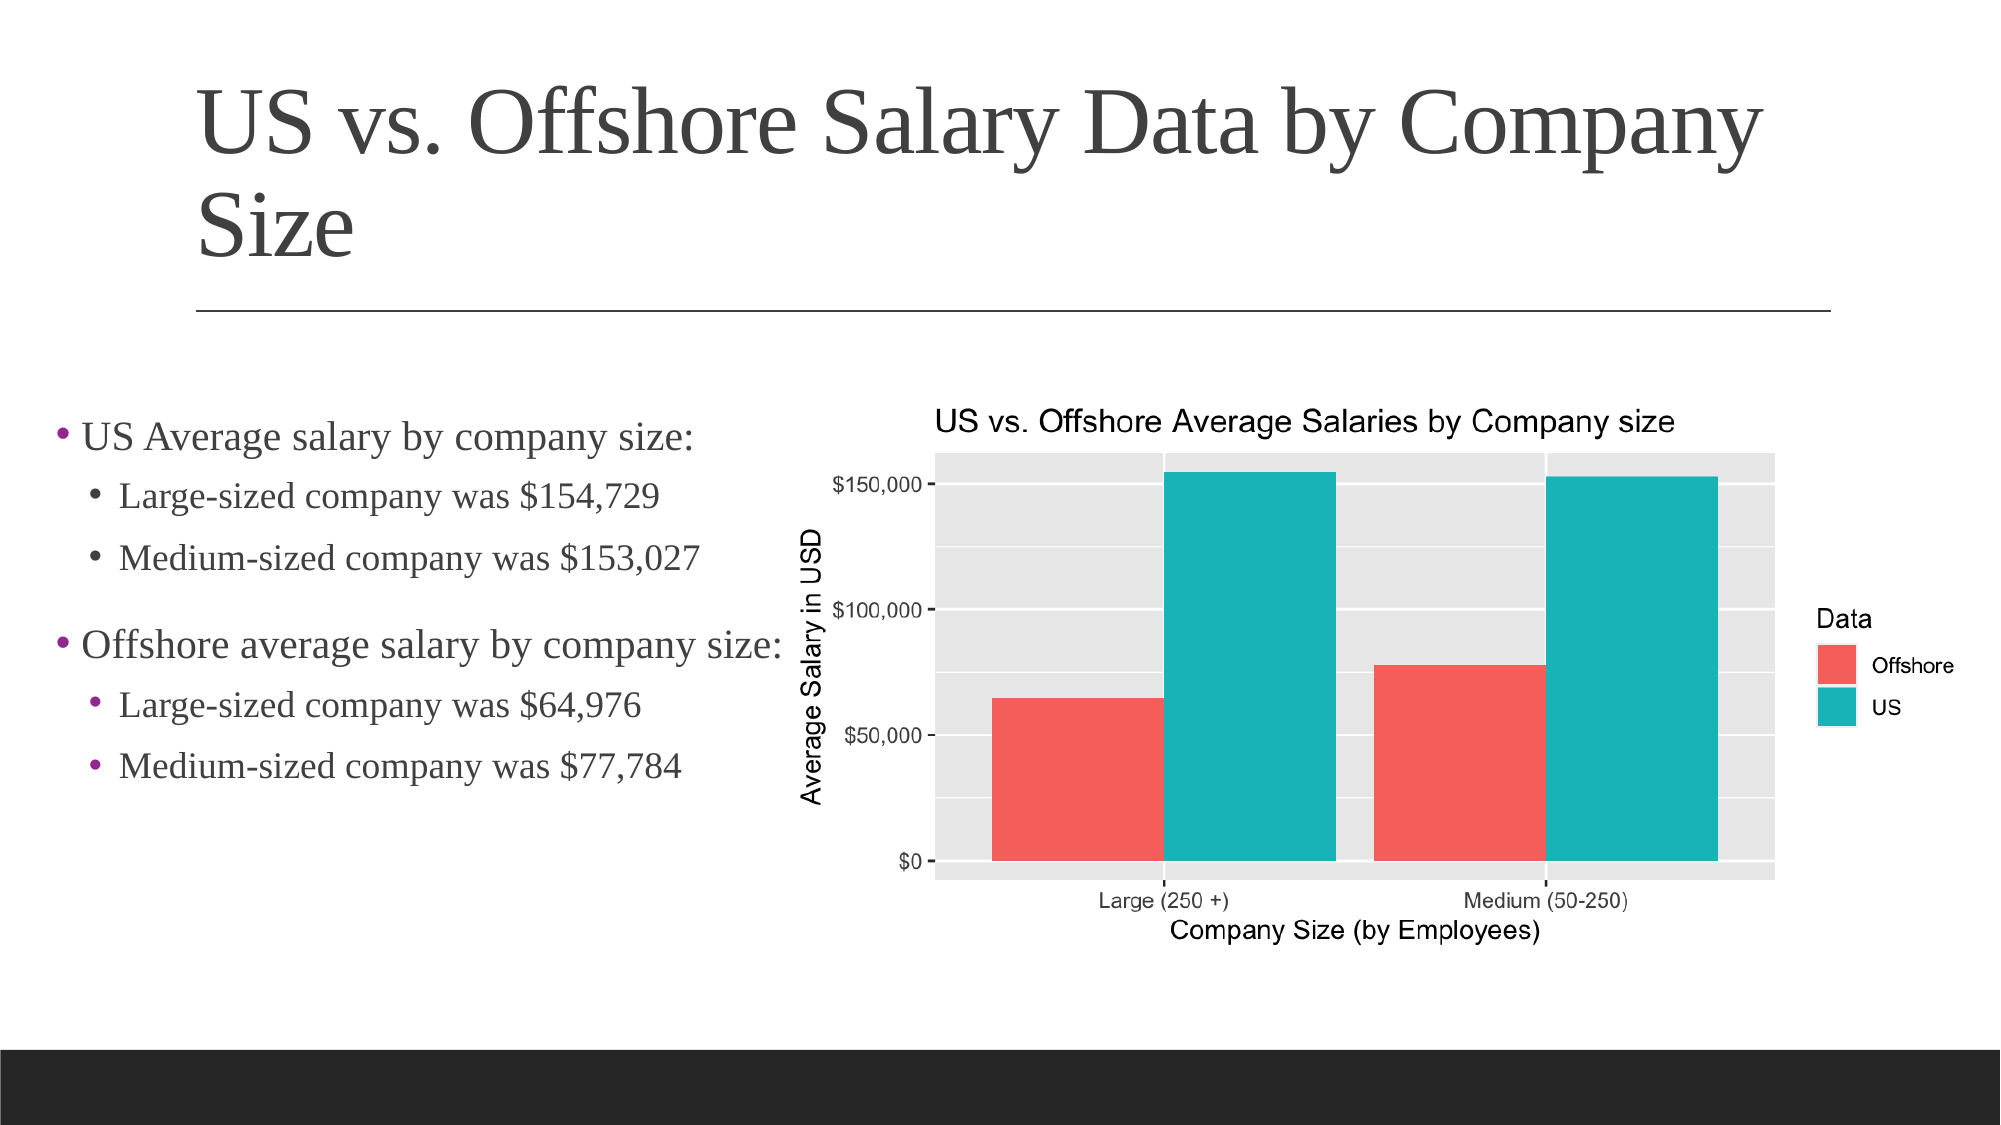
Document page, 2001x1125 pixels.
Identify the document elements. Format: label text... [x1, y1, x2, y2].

picture [787, 395, 1982, 957]
list US Average salary by company size: Large-sized company was $154,729 Medium-sized company was $153,027 Offshore average salary by company size: Large-sized company was $64,976 Medium-sized company was $77,784 [55, 395, 786, 924]
title US vs. Offshore Salary Data by Company Size [180, 47, 1837, 285]
